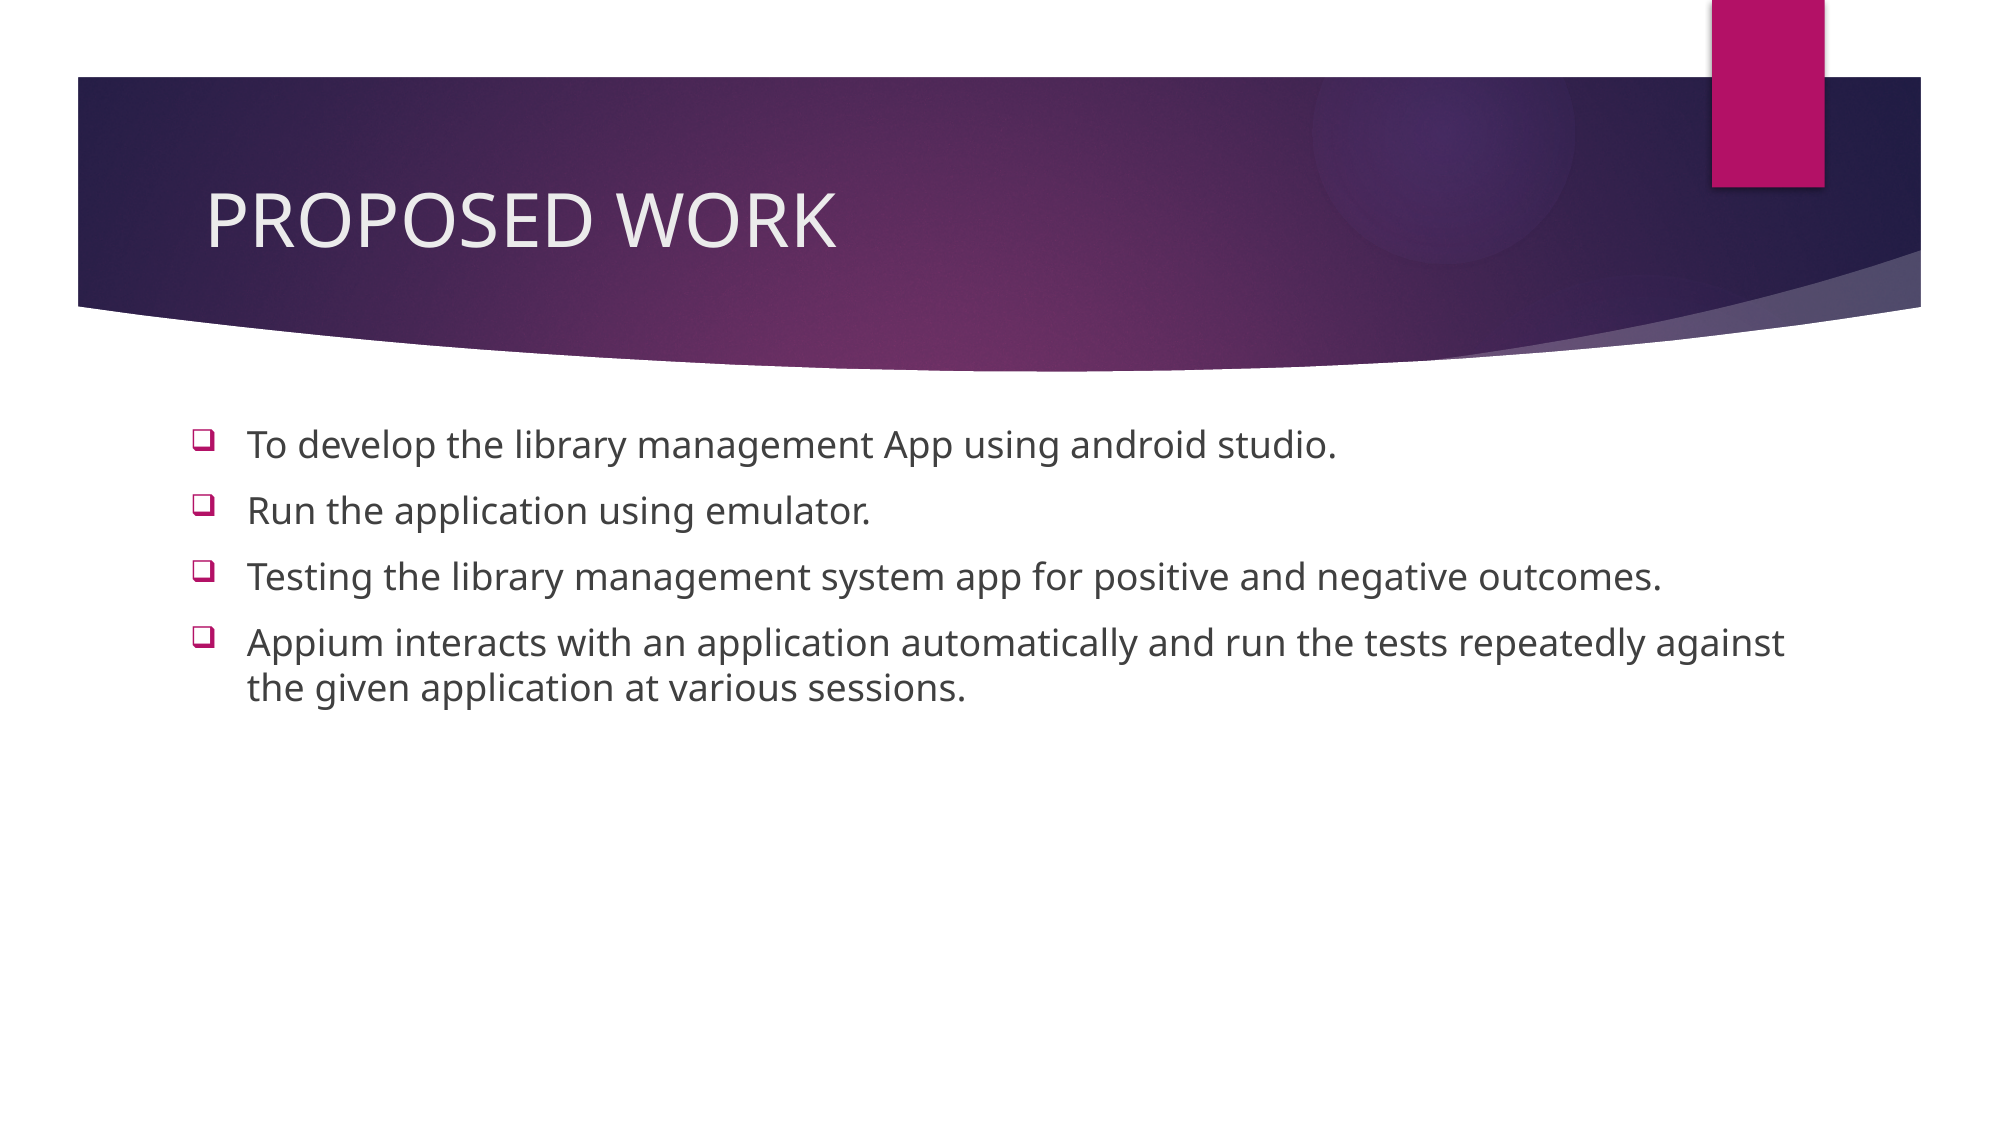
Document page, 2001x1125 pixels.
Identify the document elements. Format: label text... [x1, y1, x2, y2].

list To develop the library management App using android studio. Run the application using emulator. Testing the library management system app for positive and negative outcomes. Appium interacts with an application automatically and run the tests repeatedly against the given application at various sessions. [175, 413, 1826, 1013]
title PROPOSED WORK [189, 159, 1627, 276]
